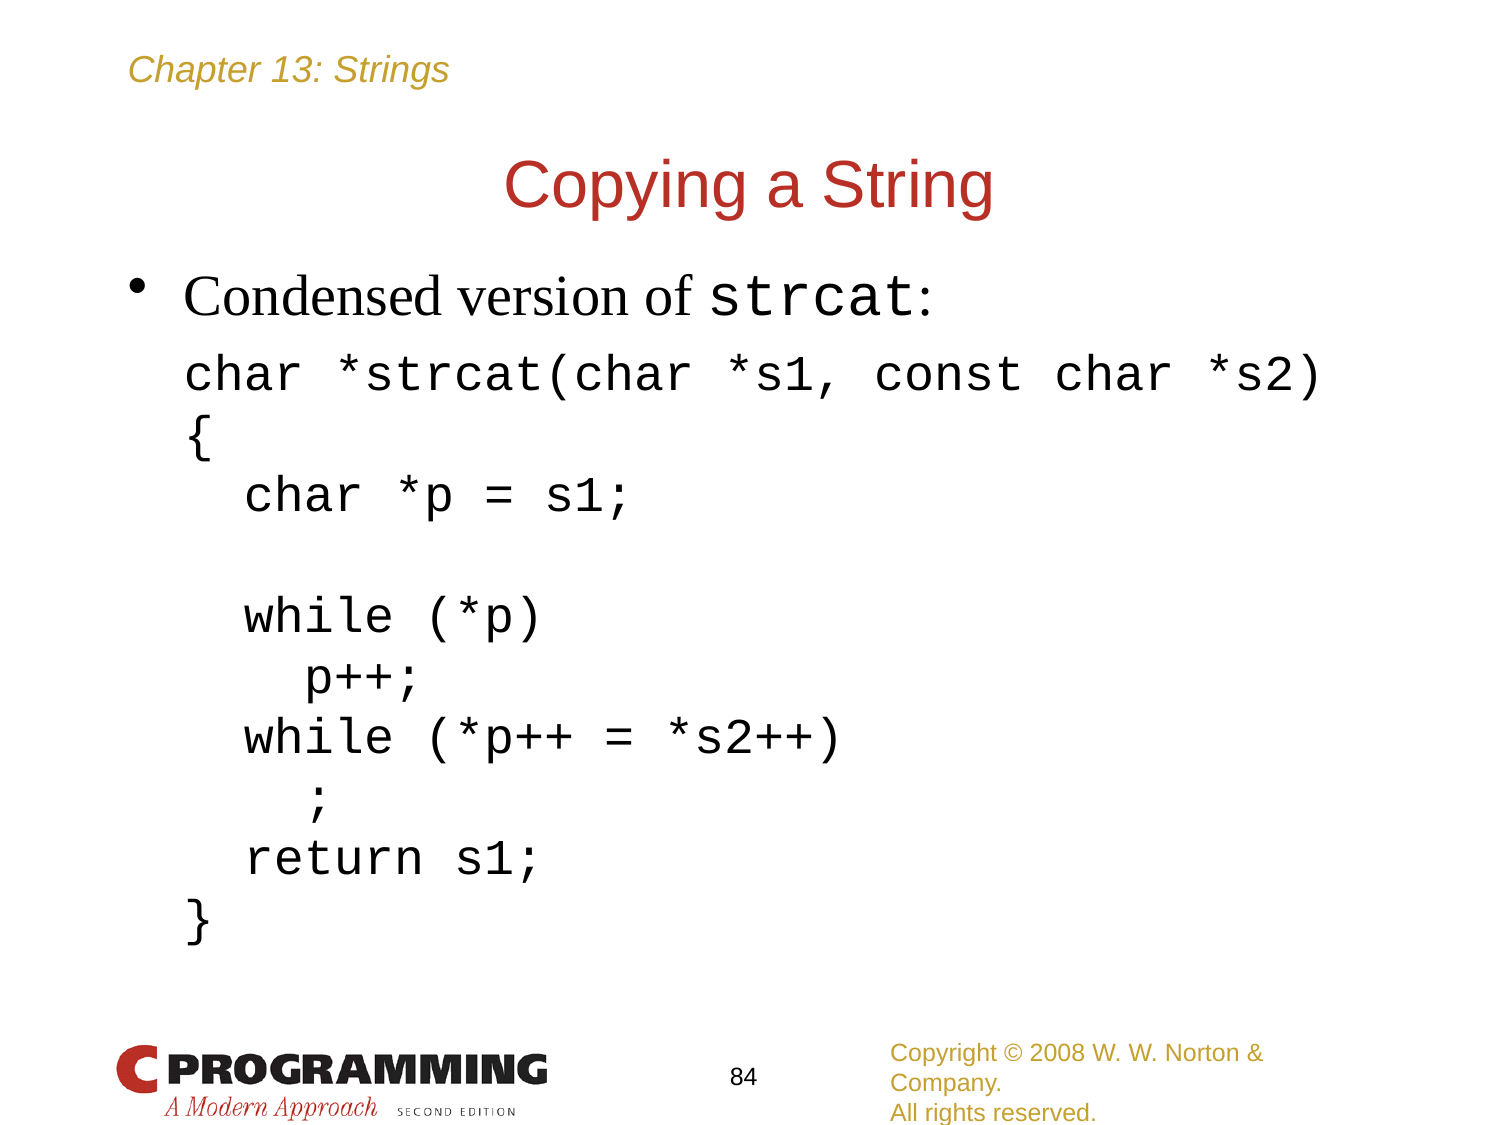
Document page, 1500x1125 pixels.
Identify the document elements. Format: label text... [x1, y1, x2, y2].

slide_number 84 [687, 1049, 801, 1101]
title Copying a String [112, 125, 1388, 238]
footer Copyright © 2008 W. W. Norton & Company. All rights reserved. [874, 1043, 1388, 1119]
list Condensed version of strcat: char *strcat(char *s1, const char *s2) { char *p = s1; while (*p) p++; while (*p++ = *s2++) ; return s1; } [112, 249, 1388, 1038]
picture [112, 1041, 550, 1123]
